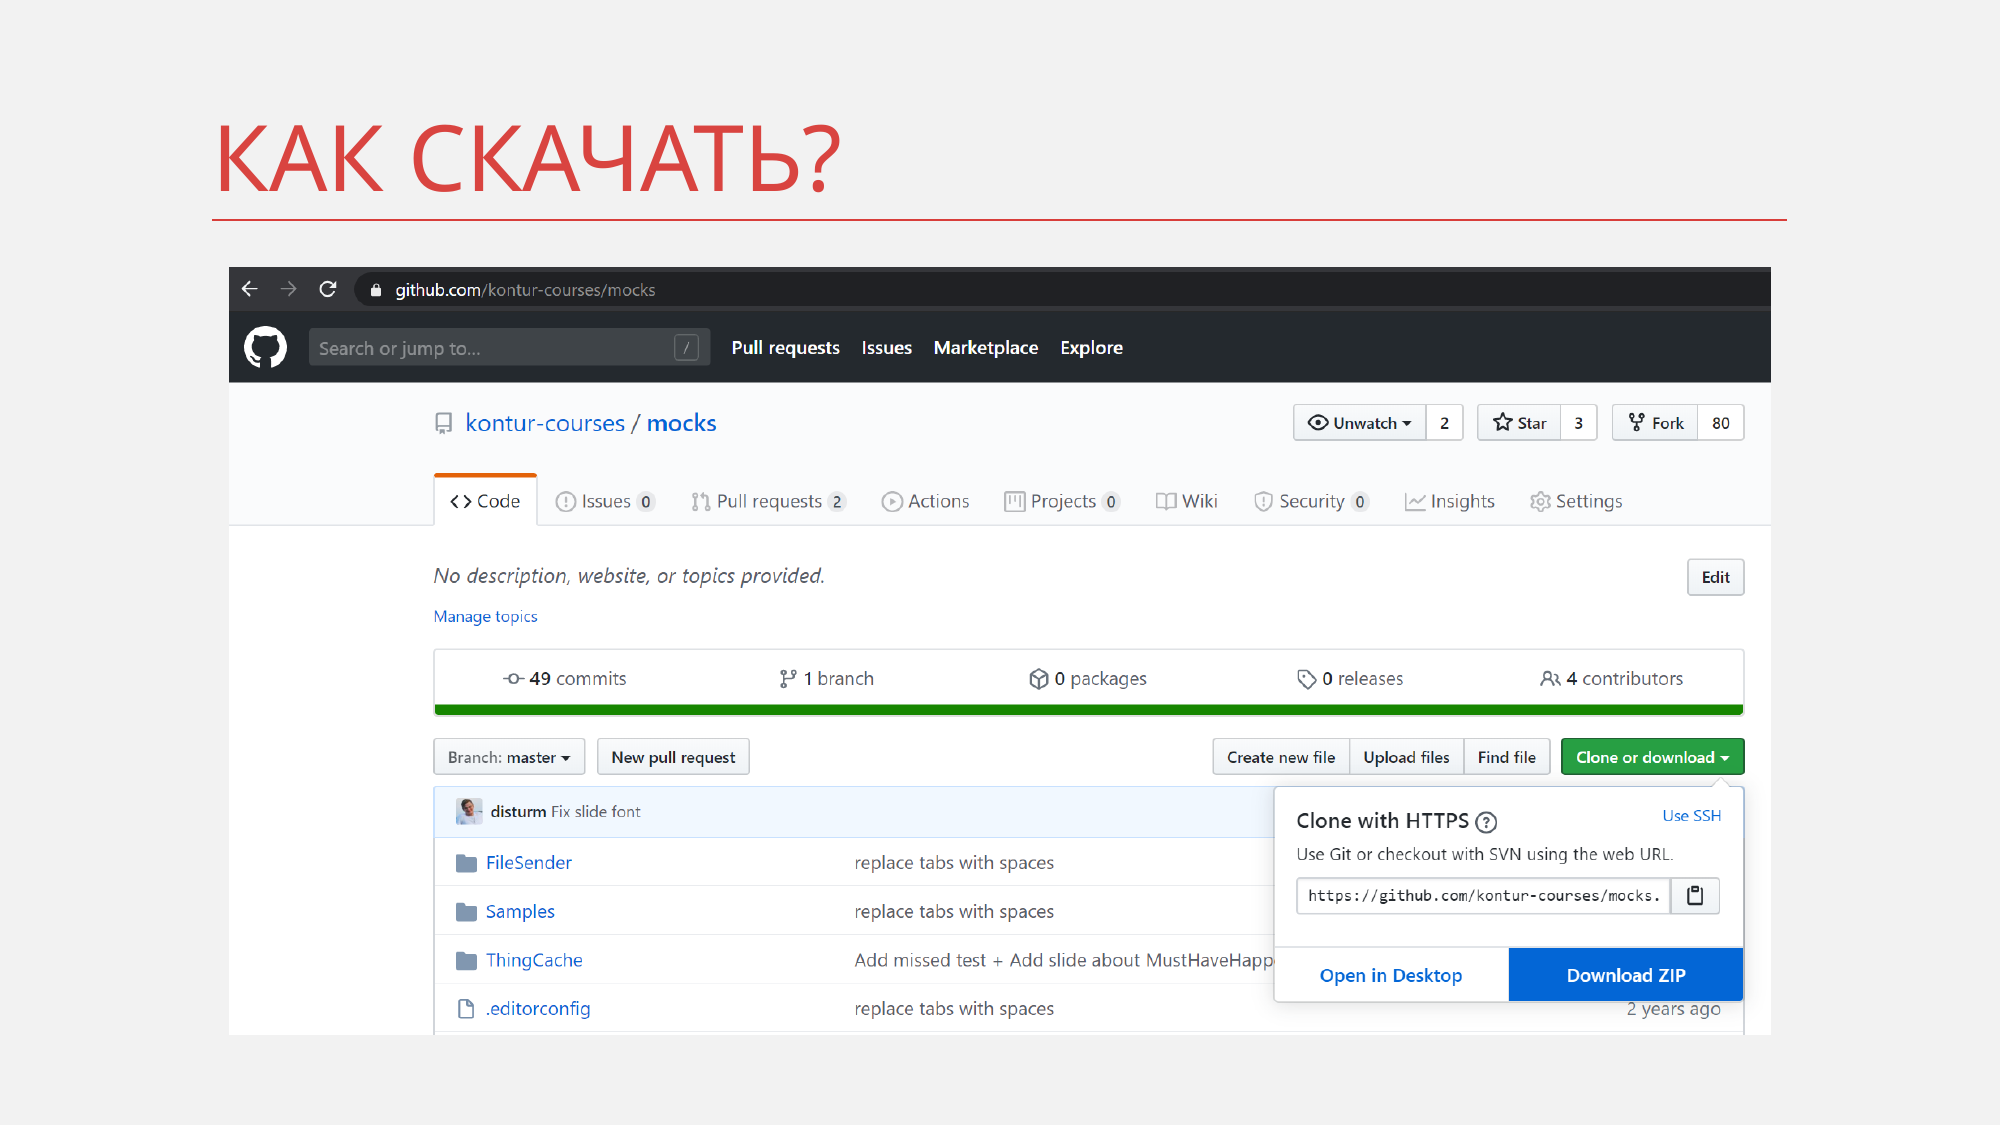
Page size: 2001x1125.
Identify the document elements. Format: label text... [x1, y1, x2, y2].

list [229, 266, 1771, 1036]
title Как скачать? [212, 90, 1788, 220]
